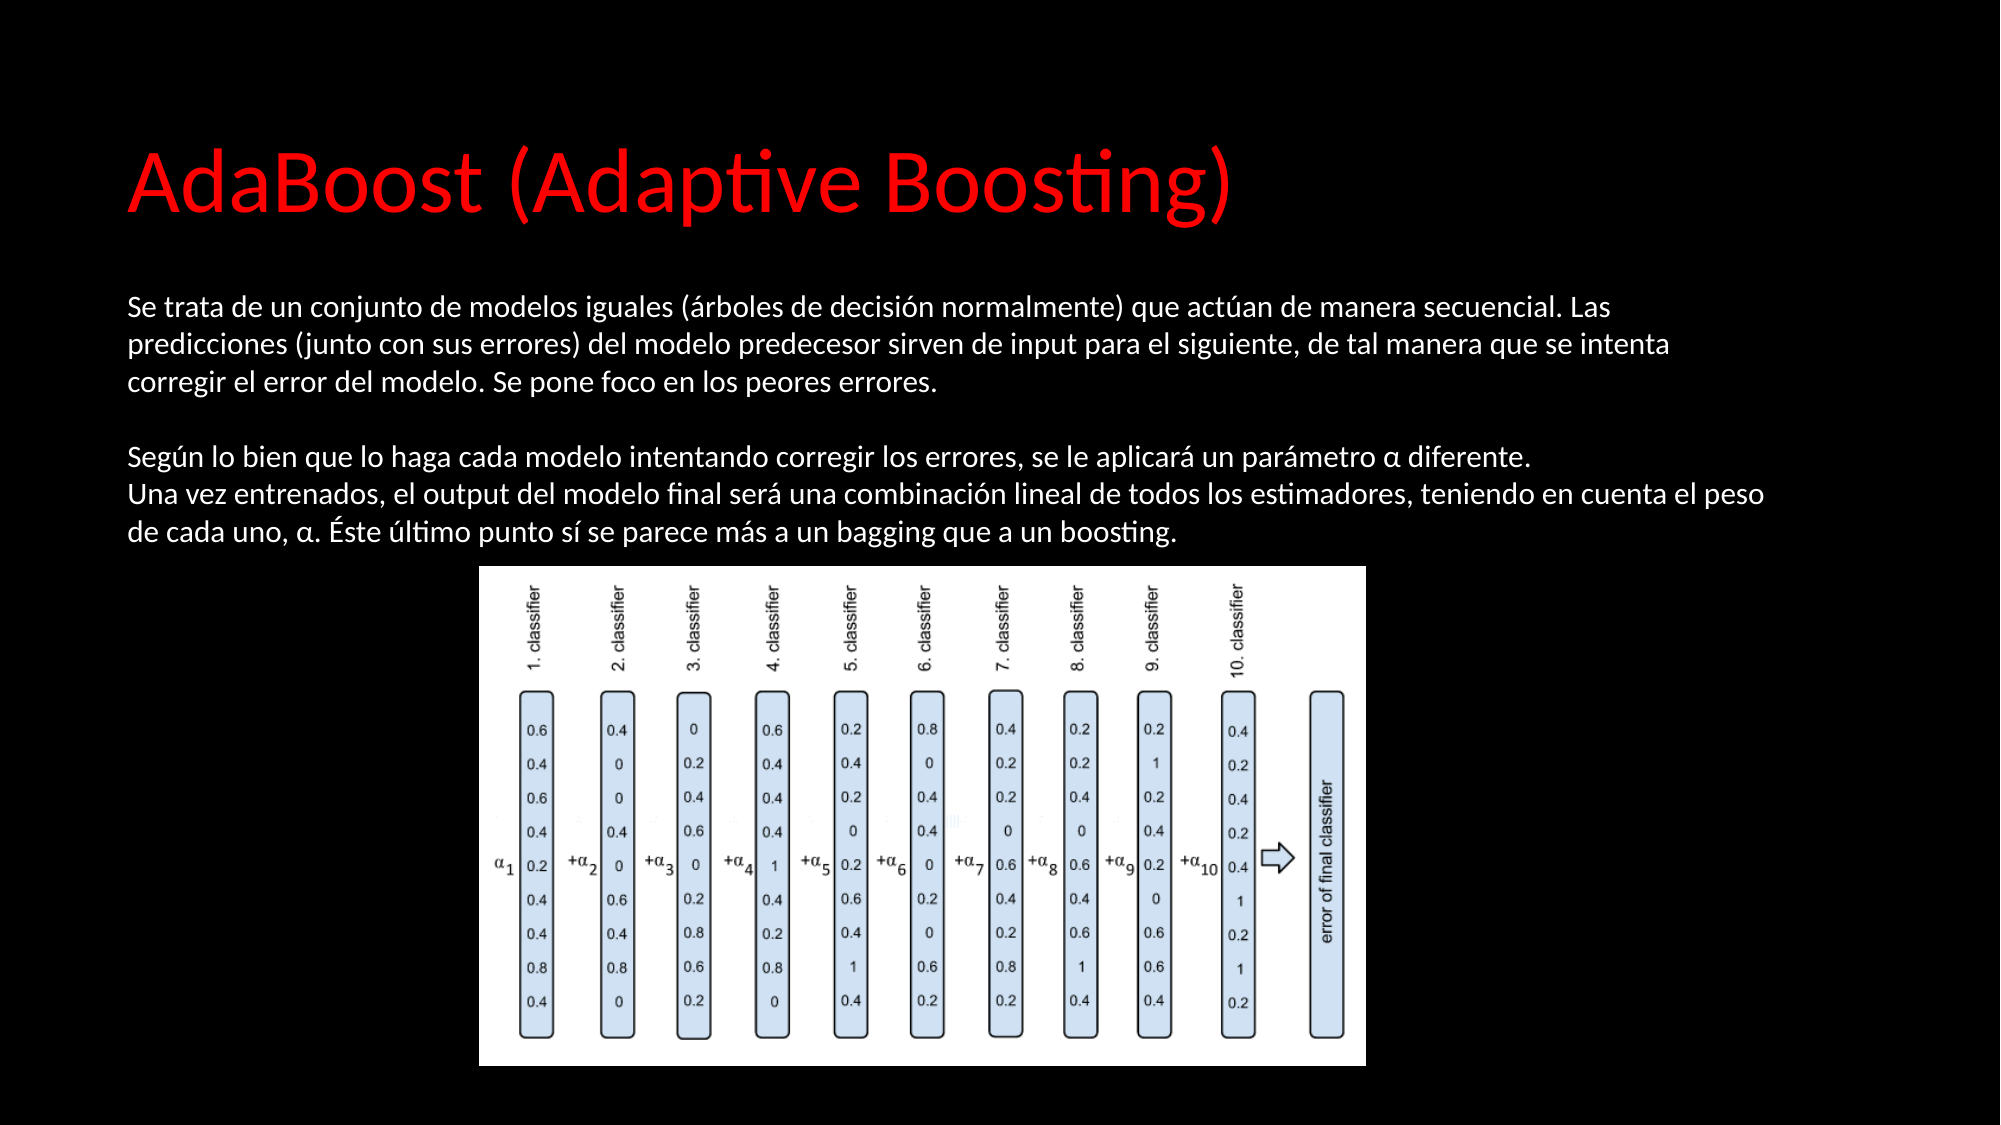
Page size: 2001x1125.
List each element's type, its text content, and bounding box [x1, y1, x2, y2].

picture [479, 565, 1366, 1066]
title AdaBoost (Adaptive Boosting) [112, 94, 1366, 272]
text_box Se trata de un conjunto de modelos iguales (árboles de decisión normalmente) que actúan de manera secuencial. Las predicciones (junto con sus errores) del modelo predecesor sirven de input para el siguiente, de tal manera que se intenta corregir el error del modelo. Se pone foco en los peores errores. Según lo bien que lo haga cada modelo intentando corregir los errores, se le aplicará un parámetro α diferente. Una vez entrenados, el output del modelo final será una combinación lineal de todos los estimadores, teniendo en cuenta el peso de cada uno, α. Éste último punto sí se parece más a un bagging que a un boosting. [112, 271, 1792, 576]
